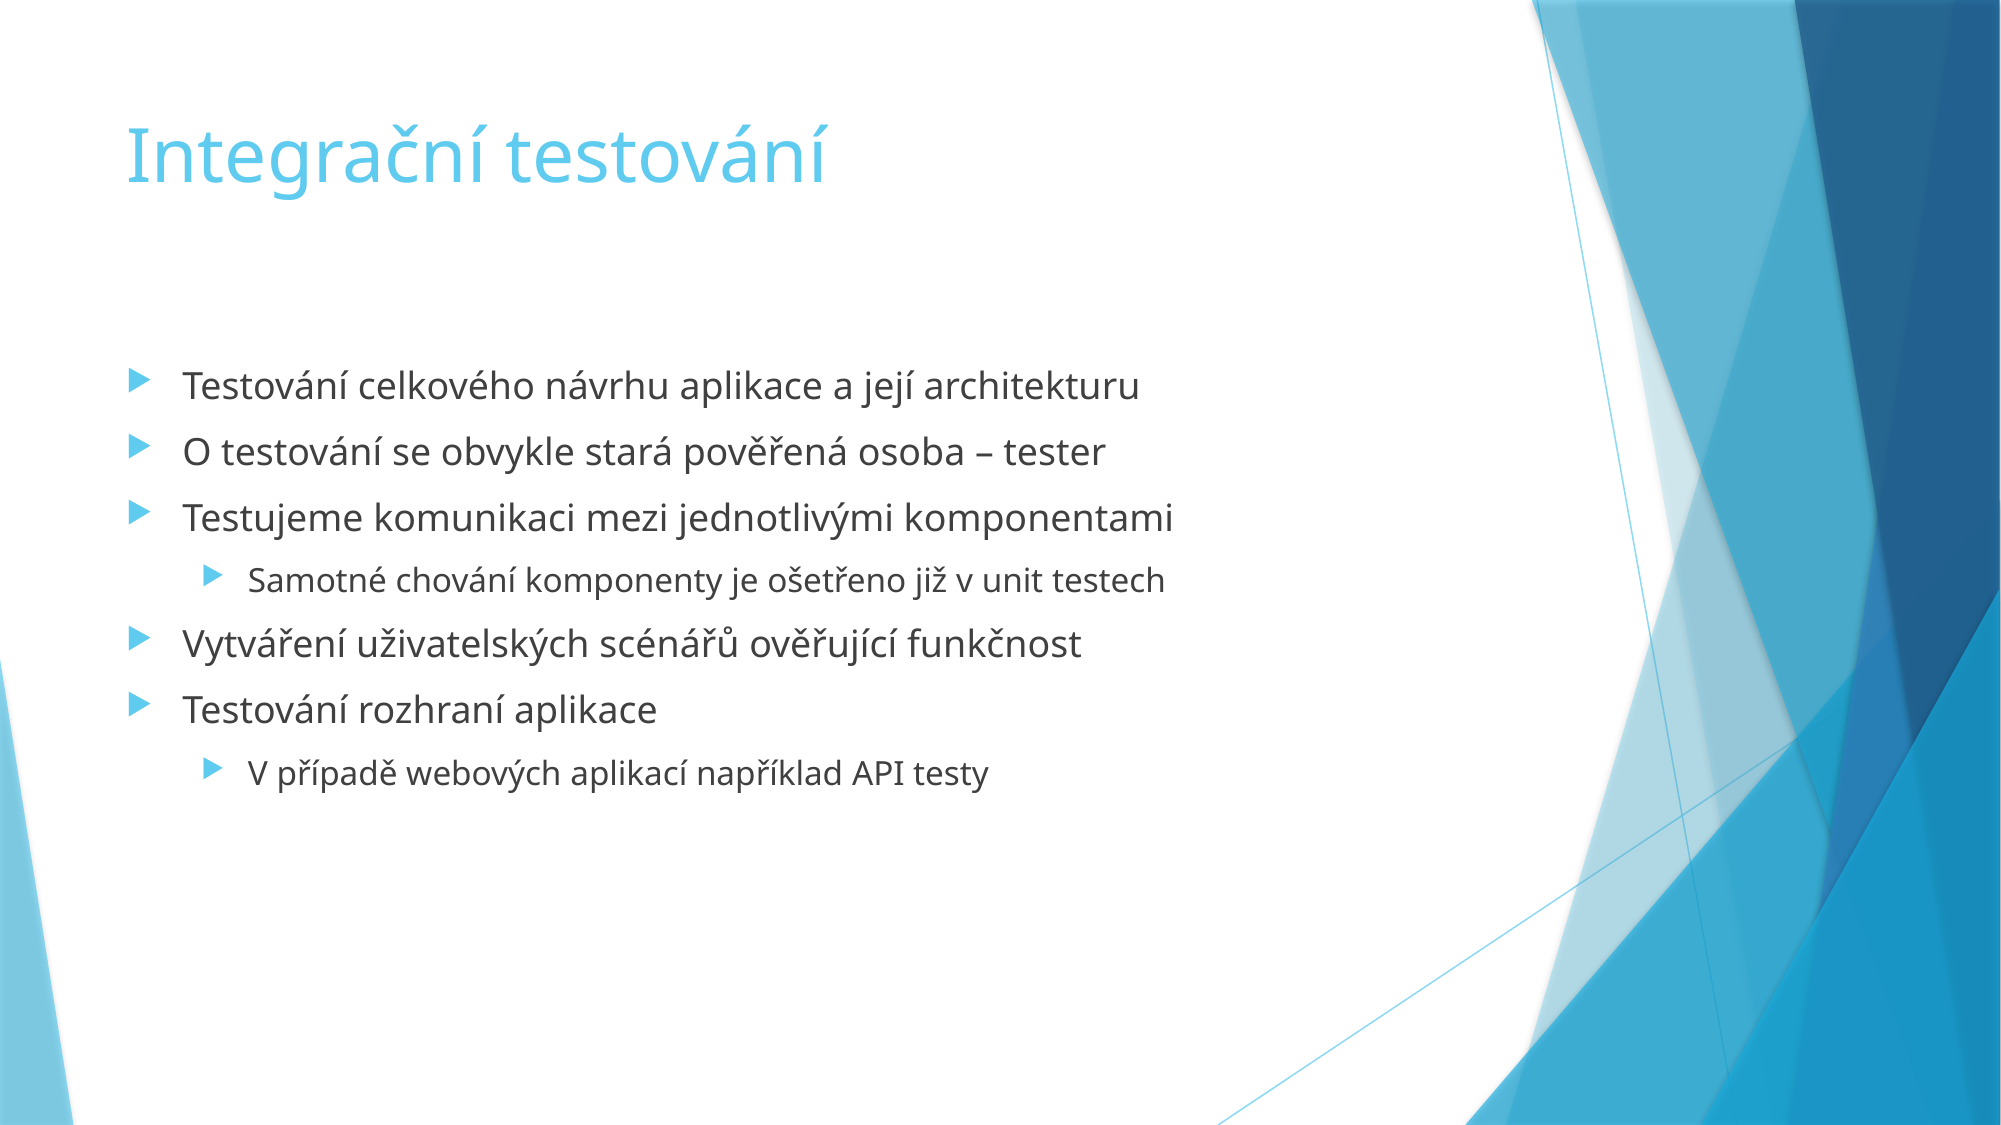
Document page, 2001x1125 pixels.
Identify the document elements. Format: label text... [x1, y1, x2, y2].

title Integrační testování [111, 99, 1522, 317]
list Testování celkového návrhu aplikace a její architekturu O testování se obvykle stará pověřená osoba – tester Testujeme komunikaci mezi jednotlivými komponentami Samotné chování komponenty je ošetřeno již v unit testech Vytváření uživatelských scénářů ověřující funkčnost Testování rozhraní aplikace V případě webových aplikací například API testy [111, 354, 1522, 992]
